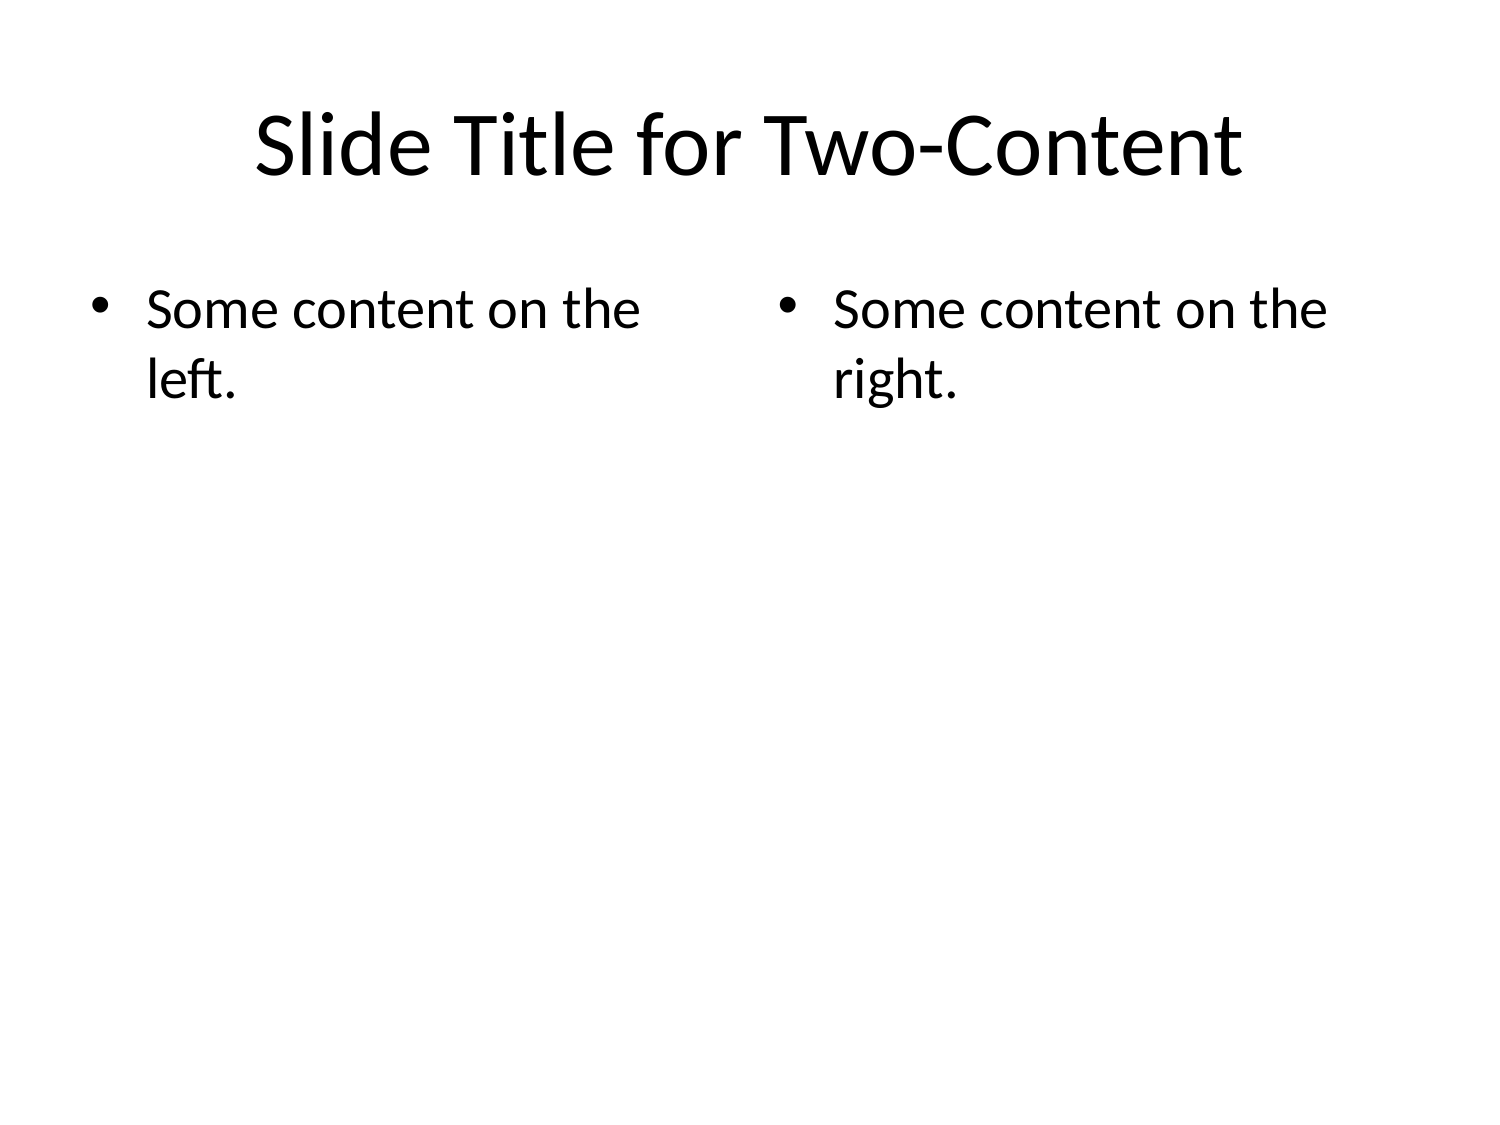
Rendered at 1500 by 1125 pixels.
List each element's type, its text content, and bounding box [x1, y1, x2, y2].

list Some content on the left. [75, 262, 738, 1005]
title Slide Title for Two-Content [75, 45, 1425, 233]
list Some content on the right. [762, 262, 1425, 1005]
